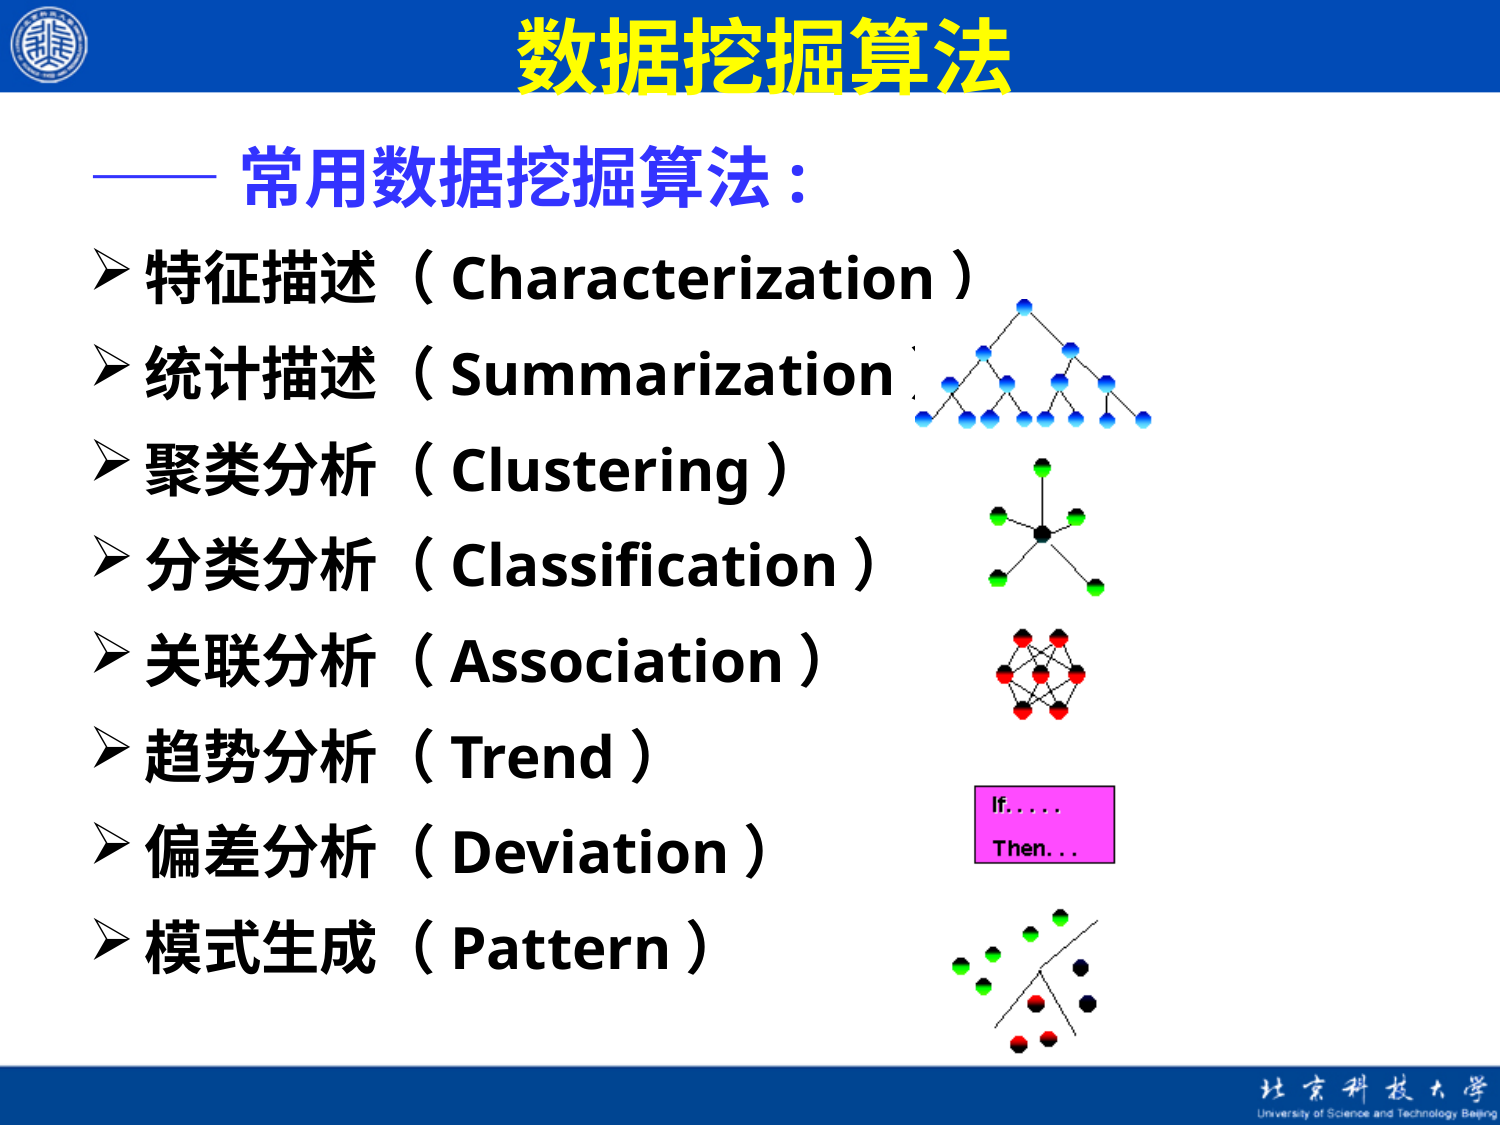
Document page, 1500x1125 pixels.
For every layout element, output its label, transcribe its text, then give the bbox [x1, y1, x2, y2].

picture [0, 0, 1500, 1125]
list ——常用数据挖掘算法: 特征描述（Characterization） 统计描述（Summarization） 聚类分析（Clustering） 分类分析（Classification） 关联分析（Association） 趋势分析（Trend） 偏差分析（Deviation） 模式生成（Pattern） [73, 112, 1479, 1017]
title 数据挖掘算法 [19, 11, 1500, 99]
